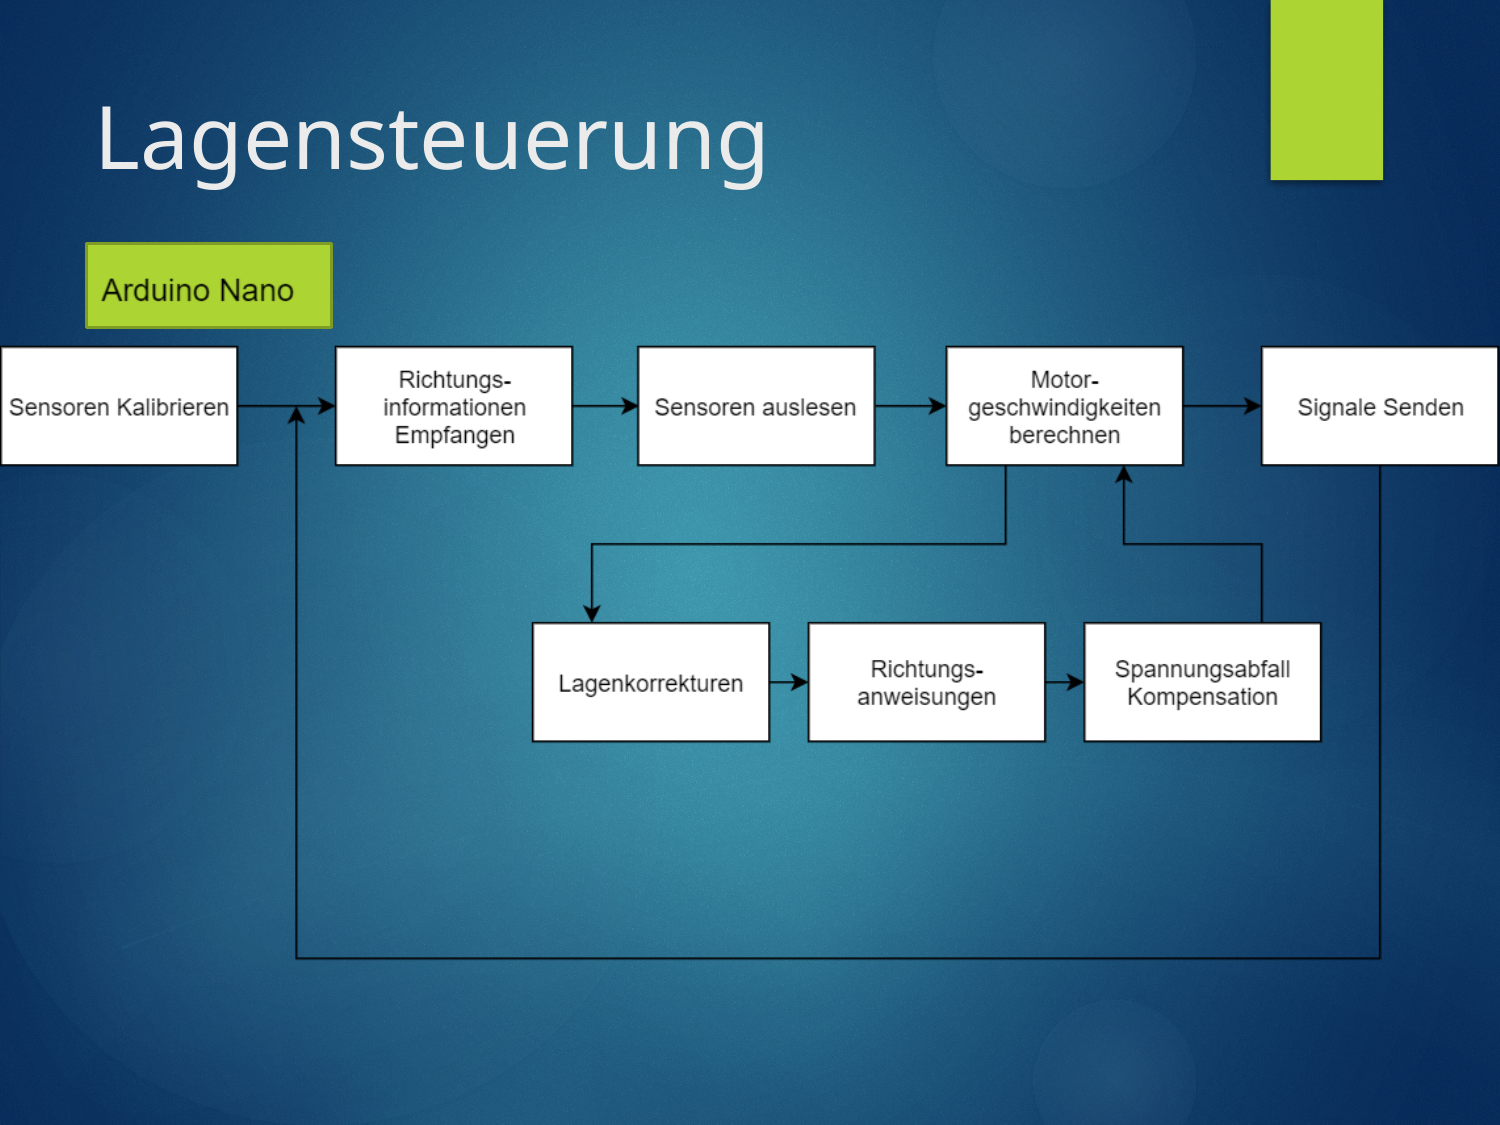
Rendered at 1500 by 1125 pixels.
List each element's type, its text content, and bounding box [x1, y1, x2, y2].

picture [0, 266, 1500, 976]
title Lagensteuerung [79, 74, 1237, 265]
